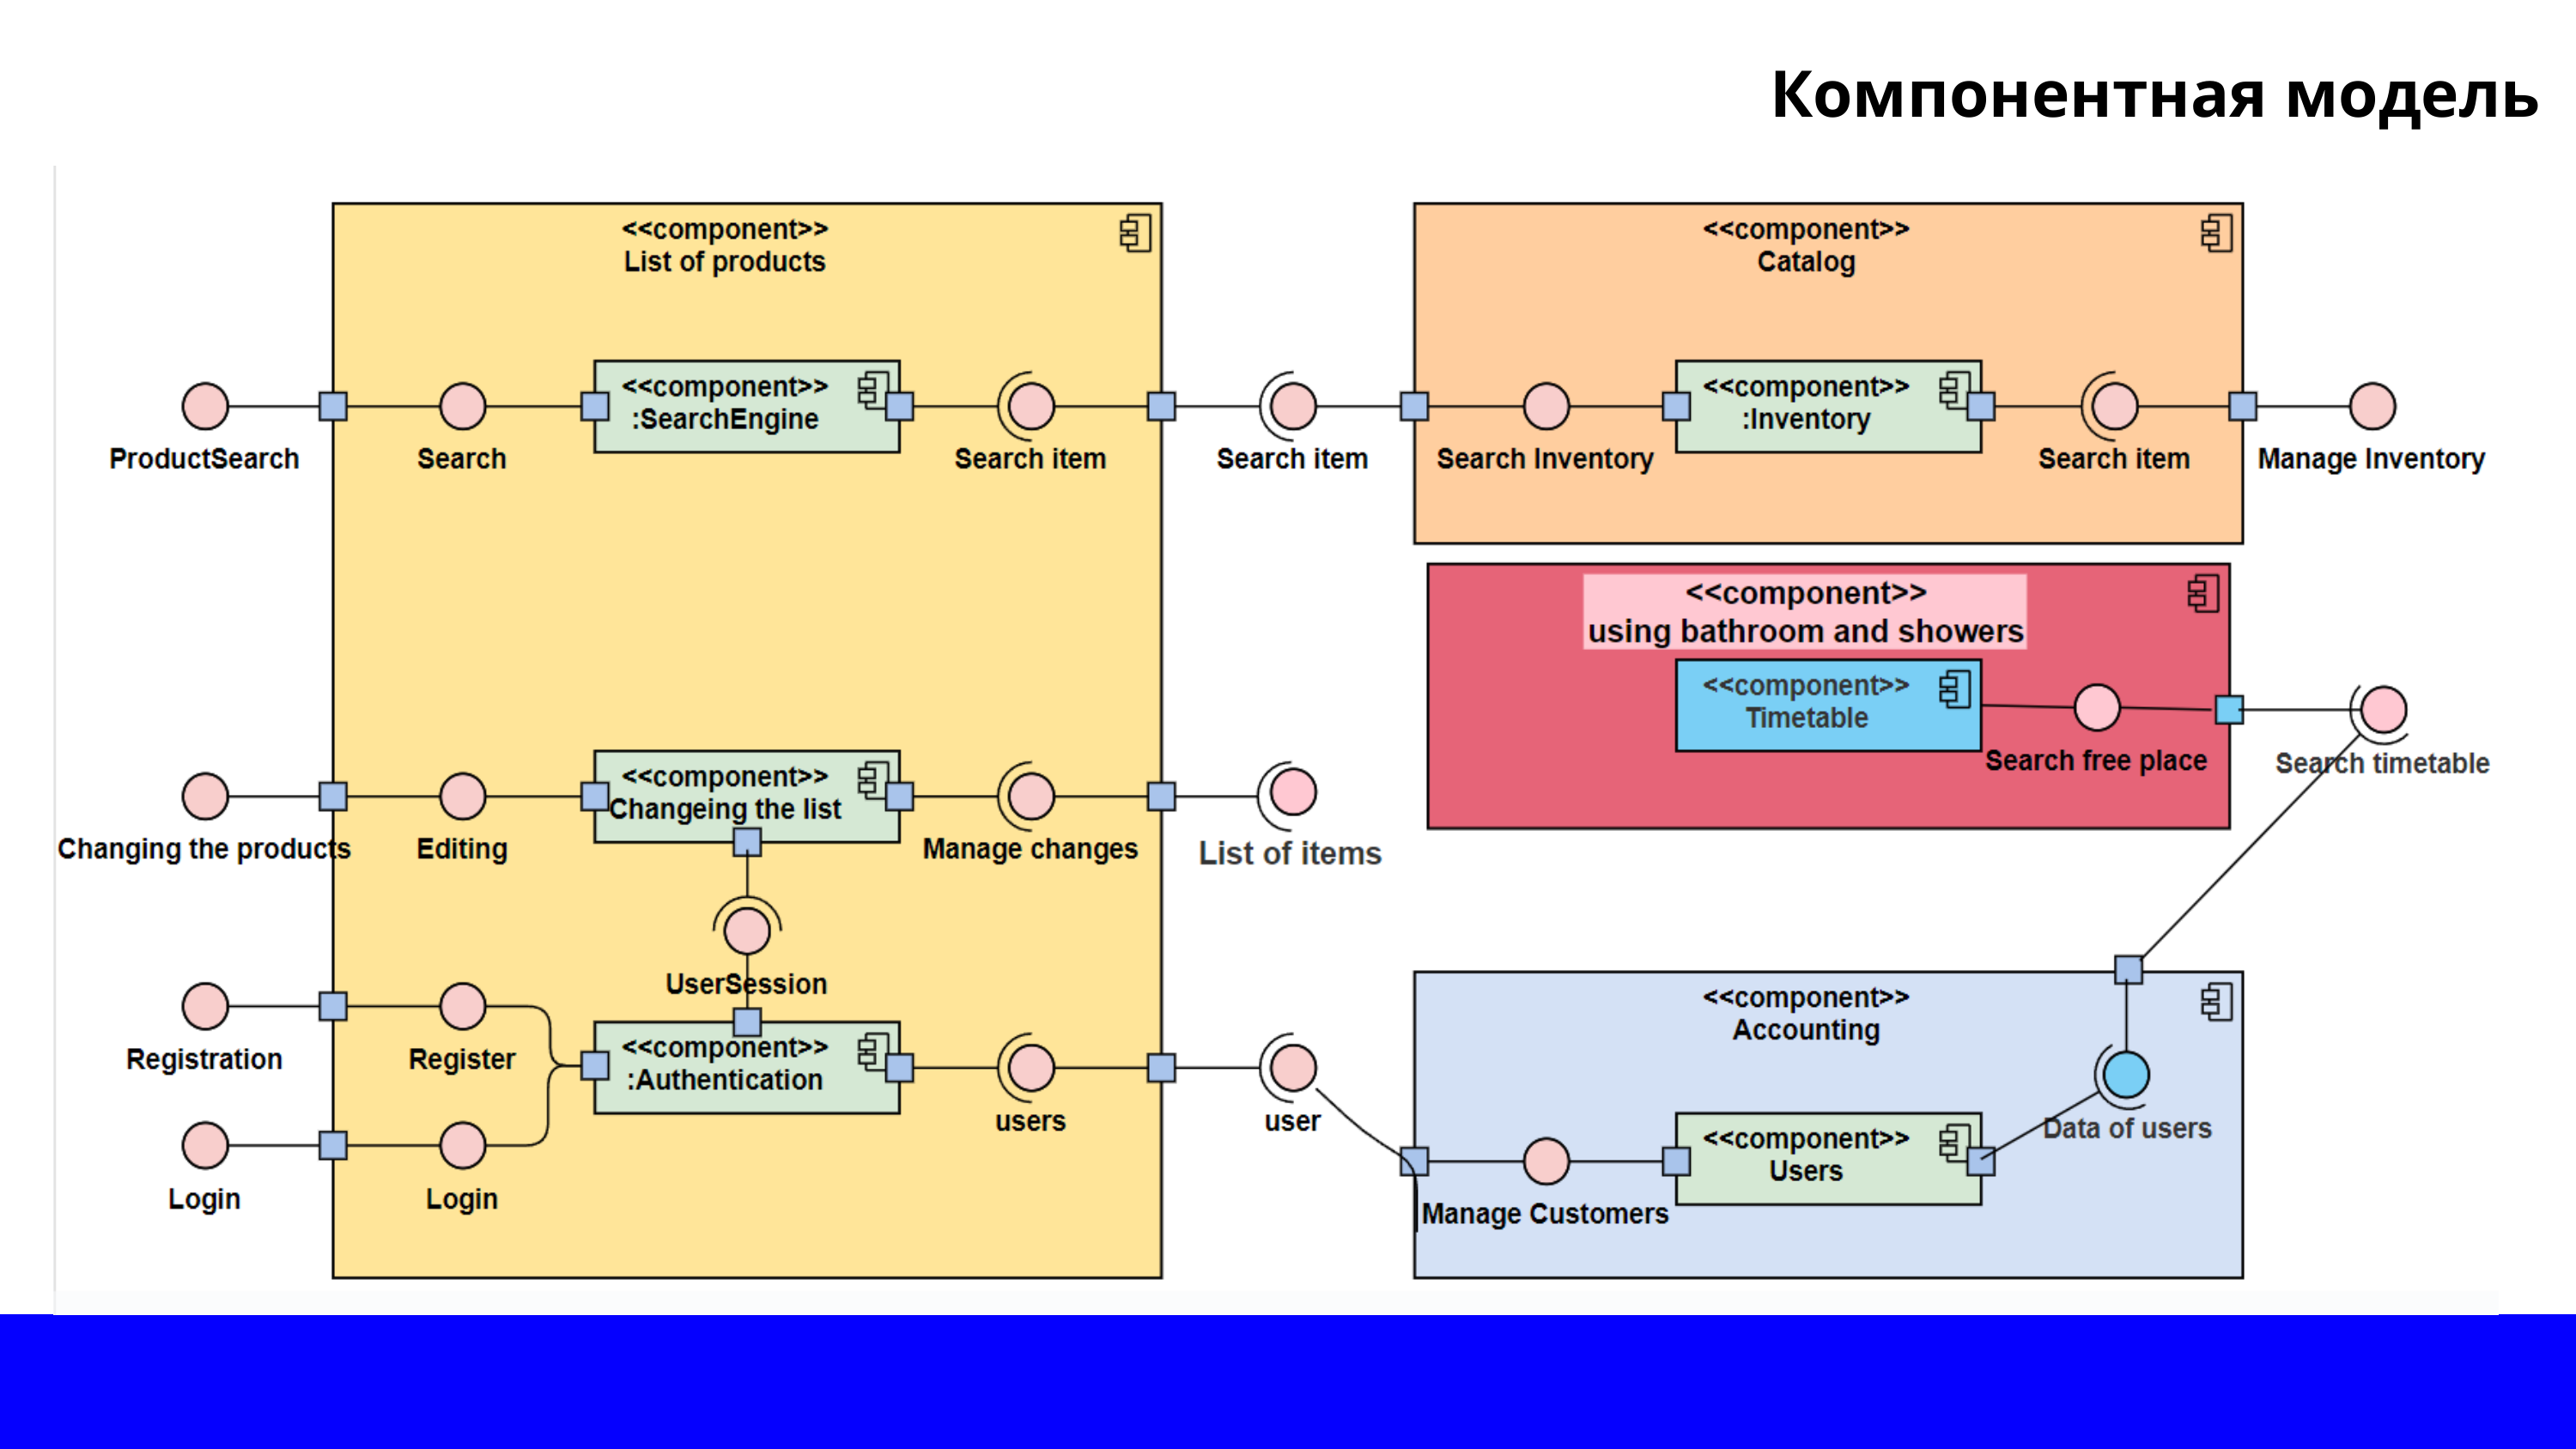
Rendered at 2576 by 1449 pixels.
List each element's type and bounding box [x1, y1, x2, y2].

text_box [1769, 38, 2544, 130]
text_box [0, 1313, 2576, 1449]
picture [53, 166, 2499, 1315]
